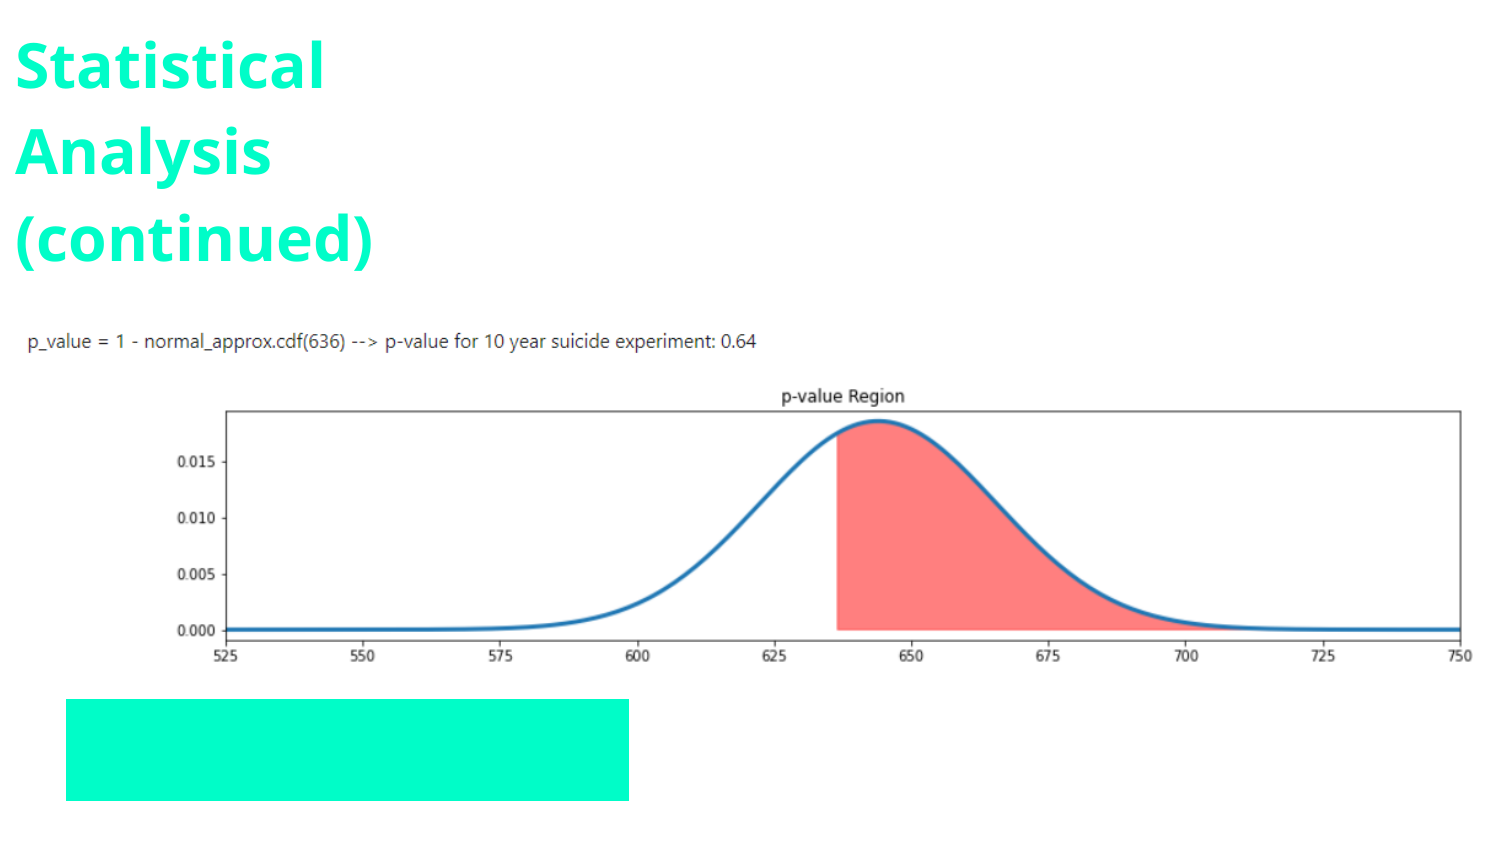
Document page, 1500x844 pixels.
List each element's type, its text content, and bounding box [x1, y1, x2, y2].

picture [6, 303, 1485, 707]
text_box Statistical Analysis (continued) [0, 0, 493, 289]
title In conclusion... [50, 715, 904, 816]
